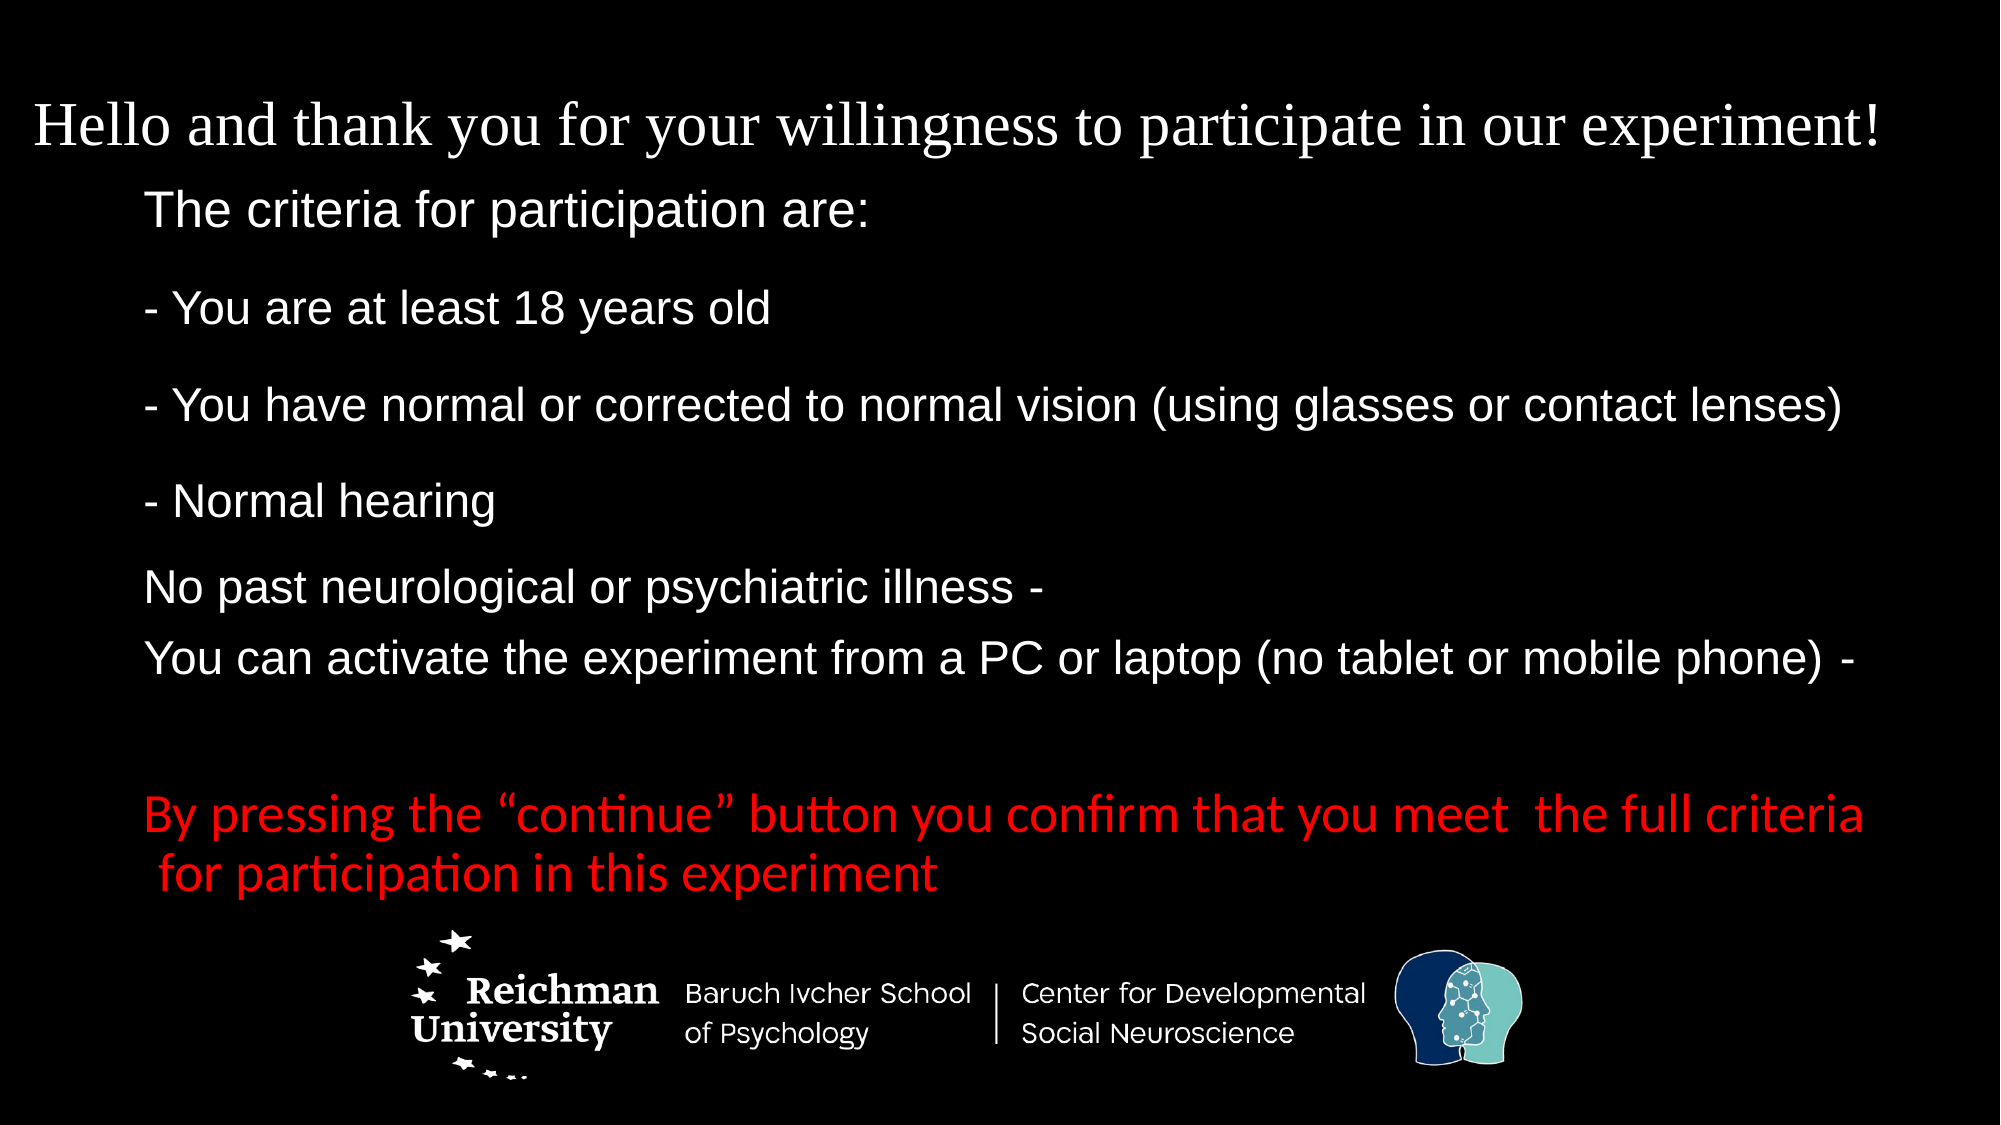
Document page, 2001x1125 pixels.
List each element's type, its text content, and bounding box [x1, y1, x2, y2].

title Hello and thank you for your willingness to participate in our experiment! [18, 9, 2000, 227]
picture [411, 930, 1532, 1080]
list The criteria for participation are: - You are at least 18 years old - You have normal or corrected to normal vision (using glasses or contact lenses) - Normal hearing - No past neurological or psychiatric illness - You can activate the experiment from a PC or laptop (no tablet or mobile phone) By pressing the “continue” button you confirm that you meet the full criteria for participation in this experiment [128, 164, 1932, 920]
